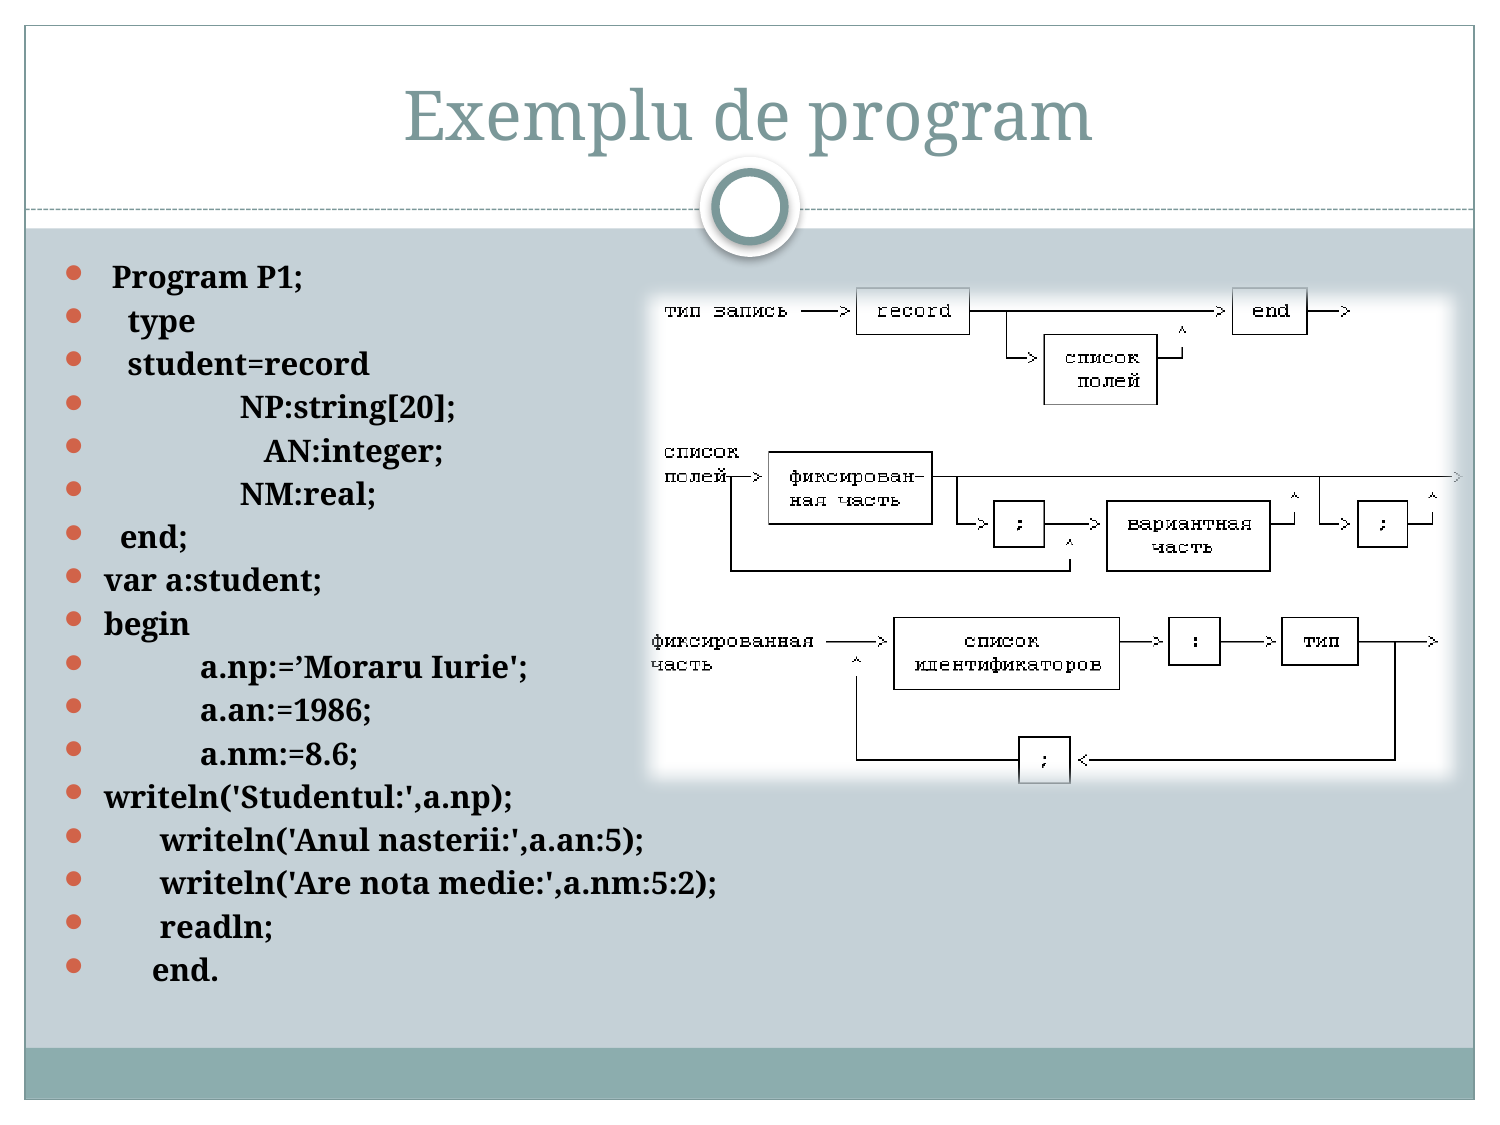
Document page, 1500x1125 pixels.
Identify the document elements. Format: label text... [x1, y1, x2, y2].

title Exemplu de program [49, 37, 1450, 162]
picture [631, 278, 1470, 797]
list Program P1; type student=record NP:string[20]; AN:integer; NM:real; end; var a:student; begin a.np:=’Moraru Iurie'; a.an:=1986; a.nm:=8.6; writeln('Studentul:',a.np); writeln('Anul nasterii:',a.an:5); writeln('Are nota medie:',a.nm:5:2); readln; end. [49, 250, 1445, 1001]
